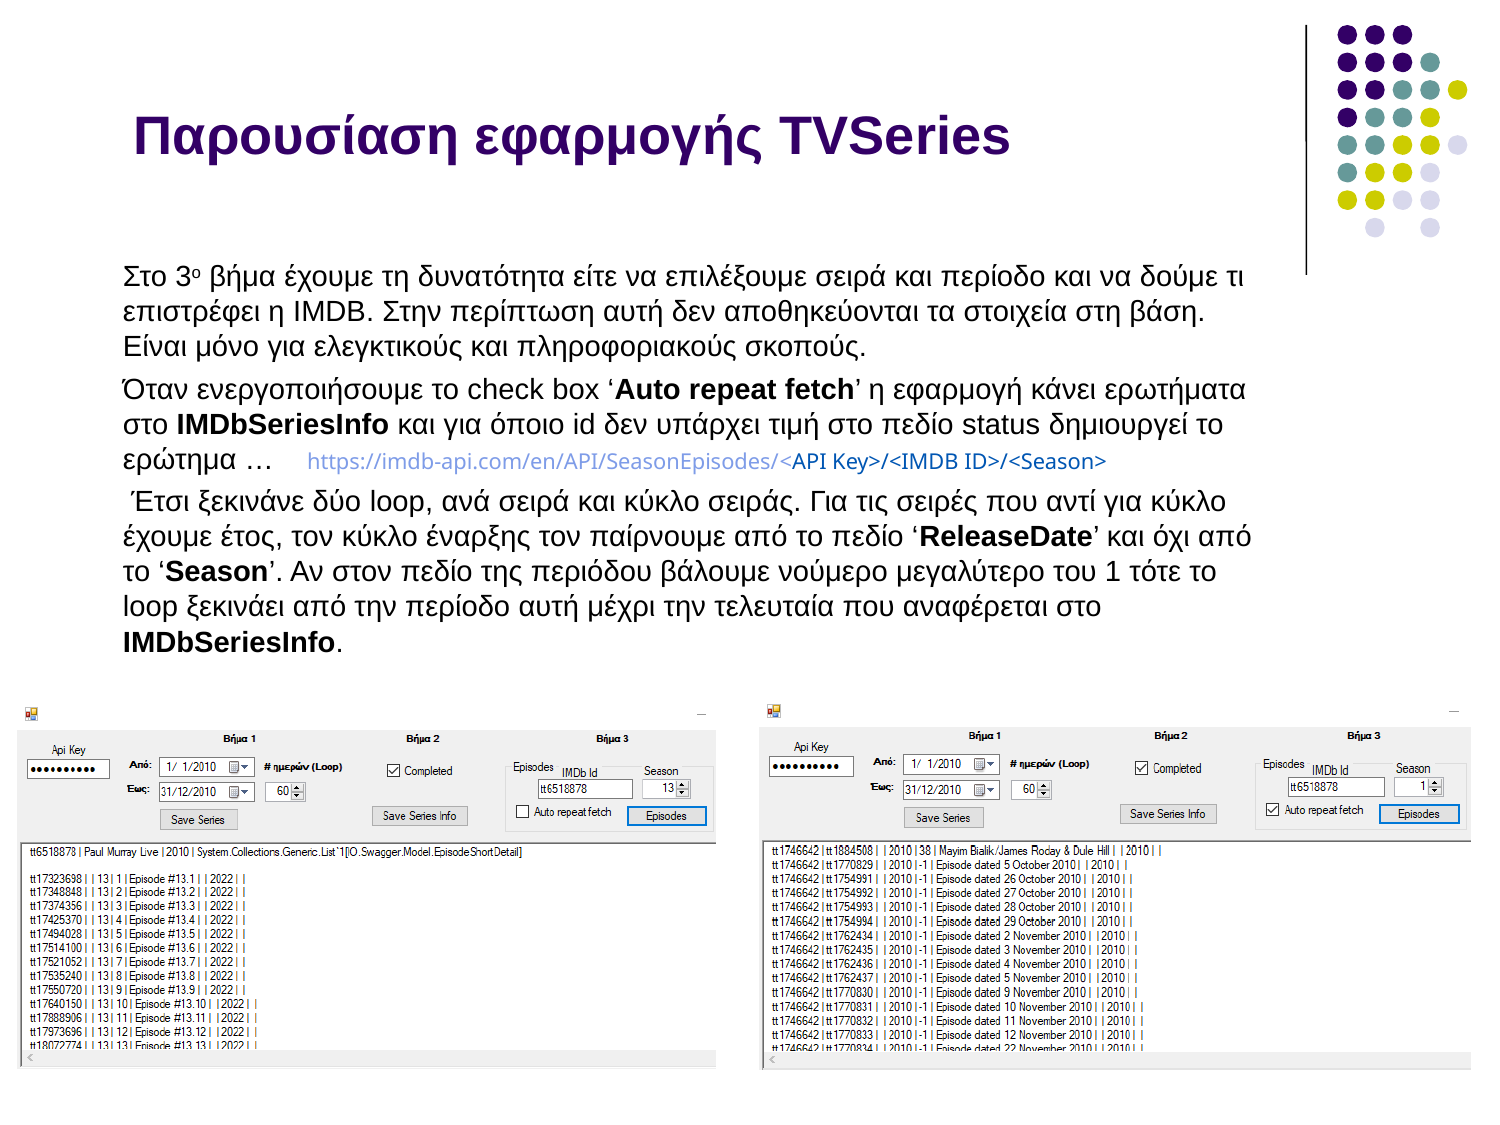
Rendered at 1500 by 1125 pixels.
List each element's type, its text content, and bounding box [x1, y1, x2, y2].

list Στο 3ο βήμα έχουμε τη δυνατότητα είτε να επιλέξουμε σειρά και περίοδο και να δούμε τι επιστρέφει η IMDB. Στην περίπτωση αυτή δεν αποθηκεύονται τα στοιχεία στη βάση. Είναι μόνο για ελεγκτικούς και πληροφοριακούς σκοπούς. Όταν ενεργοποιήσουμε το check box ‘Auto repeat fetch’ η εφαρμογή κάνει ερωτήματα στο IMDbSeriesInfo και για όποιο id δεν υπάρχει τιμή στο πεδίο status δημιουργεί το ερώτημα … https://imdb-api.com/en/API/SeasonEpisodes/<API Key>/<IMDB ID>/<Season> Έτσι ξεκινάνε δύο loop, ανά σειρά και κύκλο σειράς. Για τις σειρές που αντί για κύκλο έχουμε έτος, τον κύκλο έναρξης τον παίρνουμε από το πεδίο ‘ReleaseDate’ και όχι από το ‘Season’. Αν στον πεδίο της περιόδου βάλουμε νούμερο μεγαλύτερο του 1 τότε το loop ξεκινάει από την περίοδο αυτή μέχρι την τελευταία που αναφέρεται στο IMDbSeriesInfo. [100, 249, 1282, 974]
picture [759, 697, 1471, 1070]
text_box Παρουσίαση εφαρμογής TVSeries [118, 0, 1382, 173]
picture [17, 700, 716, 1069]
